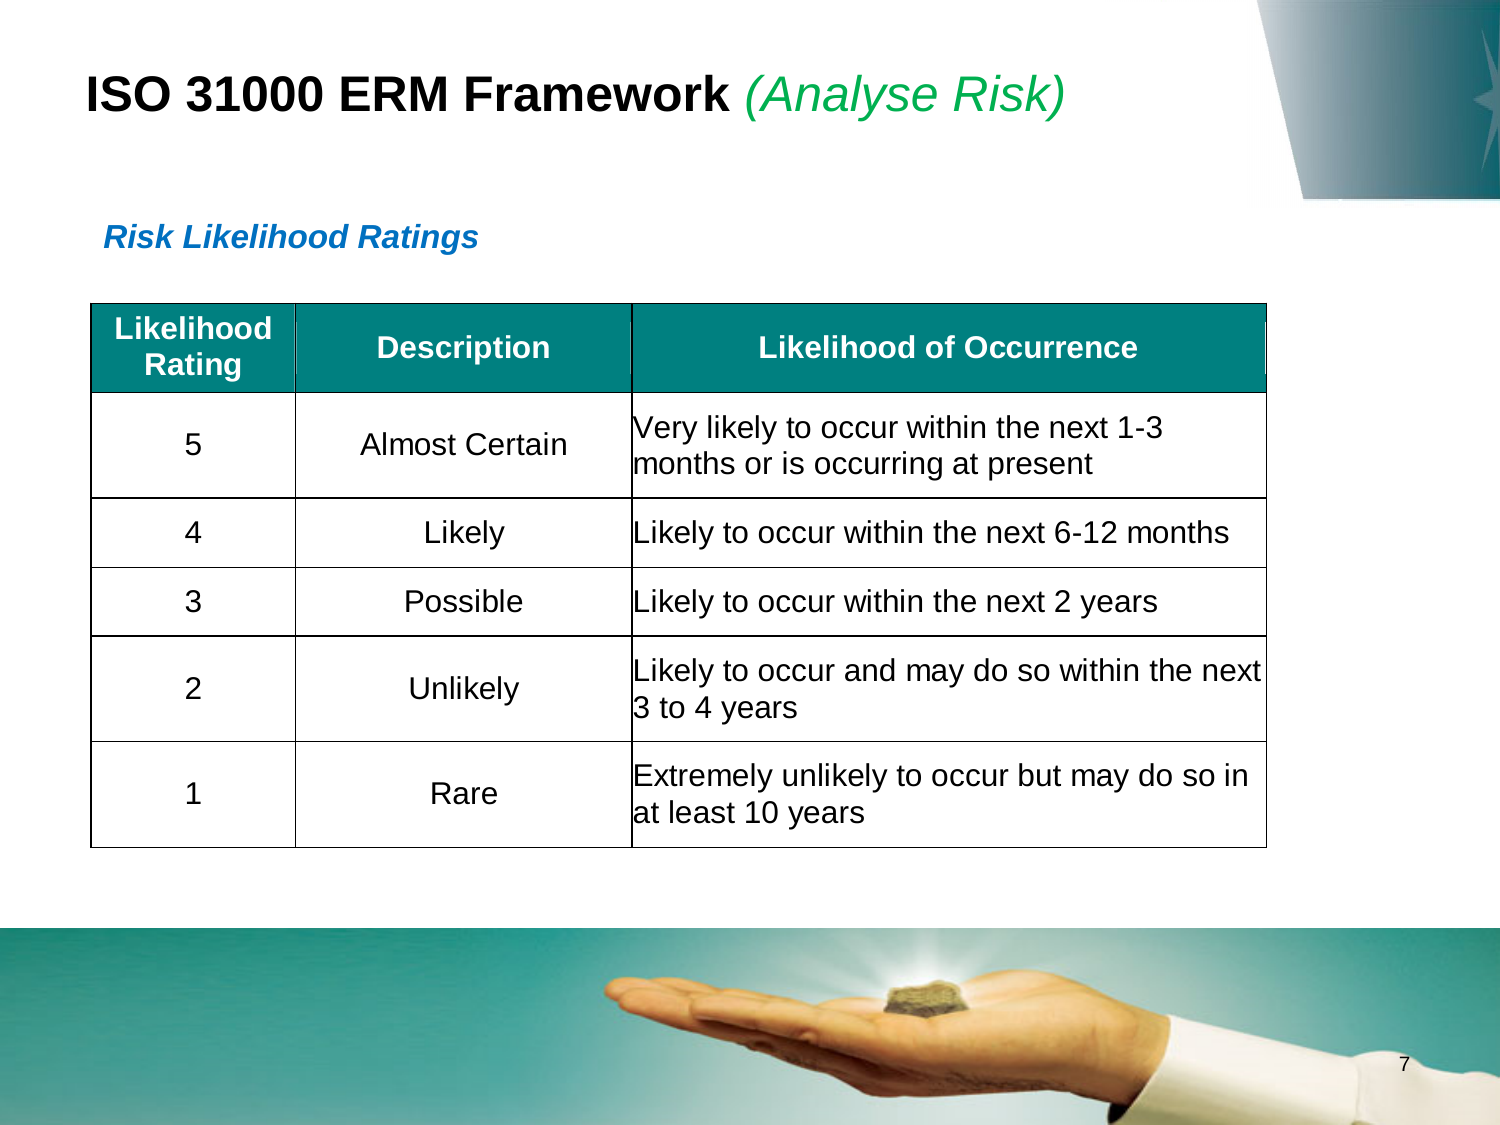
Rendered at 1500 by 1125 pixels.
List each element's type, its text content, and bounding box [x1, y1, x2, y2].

picture [1104, 0, 1500, 208]
slide_number 7 [1364, 1042, 1425, 1103]
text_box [70, 302, 1340, 935]
text_box ISO 31000 ERM Framework (Analyse Risk) [70, 54, 1211, 145]
picture [0, 928, 1500, 1125]
title Risk Likelihood Ratings [88, 208, 680, 279]
